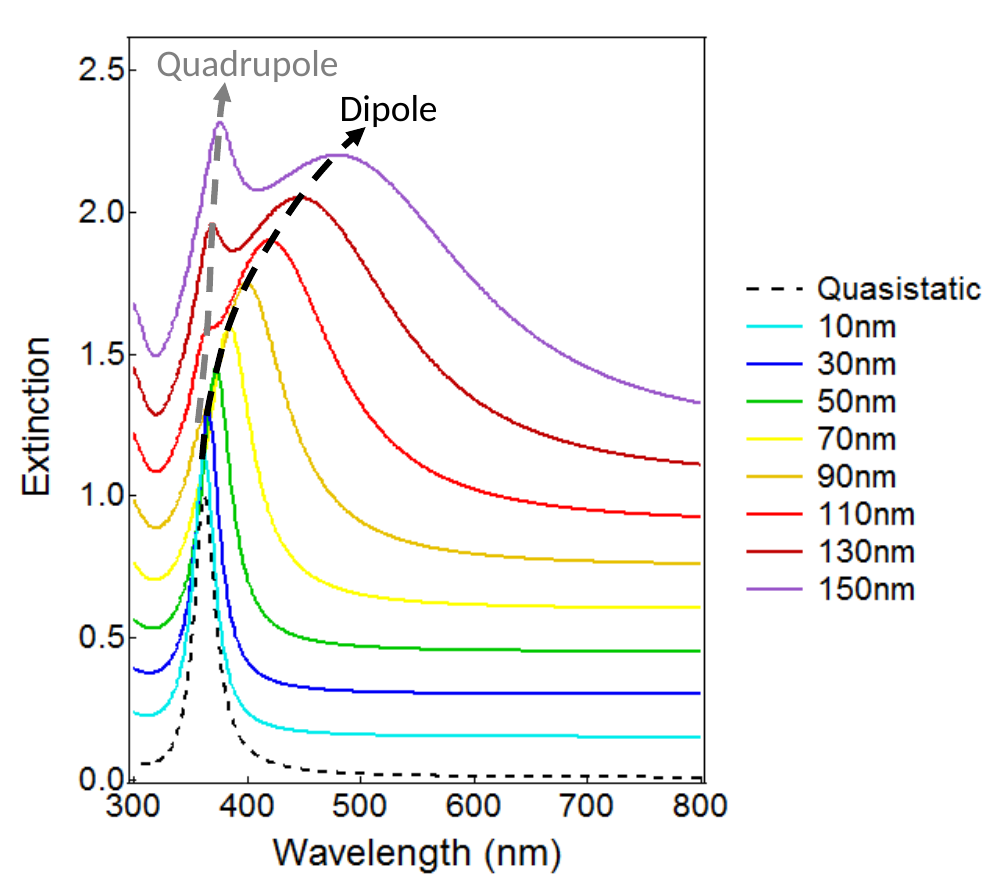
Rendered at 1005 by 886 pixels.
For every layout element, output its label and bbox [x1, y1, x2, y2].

text_box [0, 3, 1005, 875]
